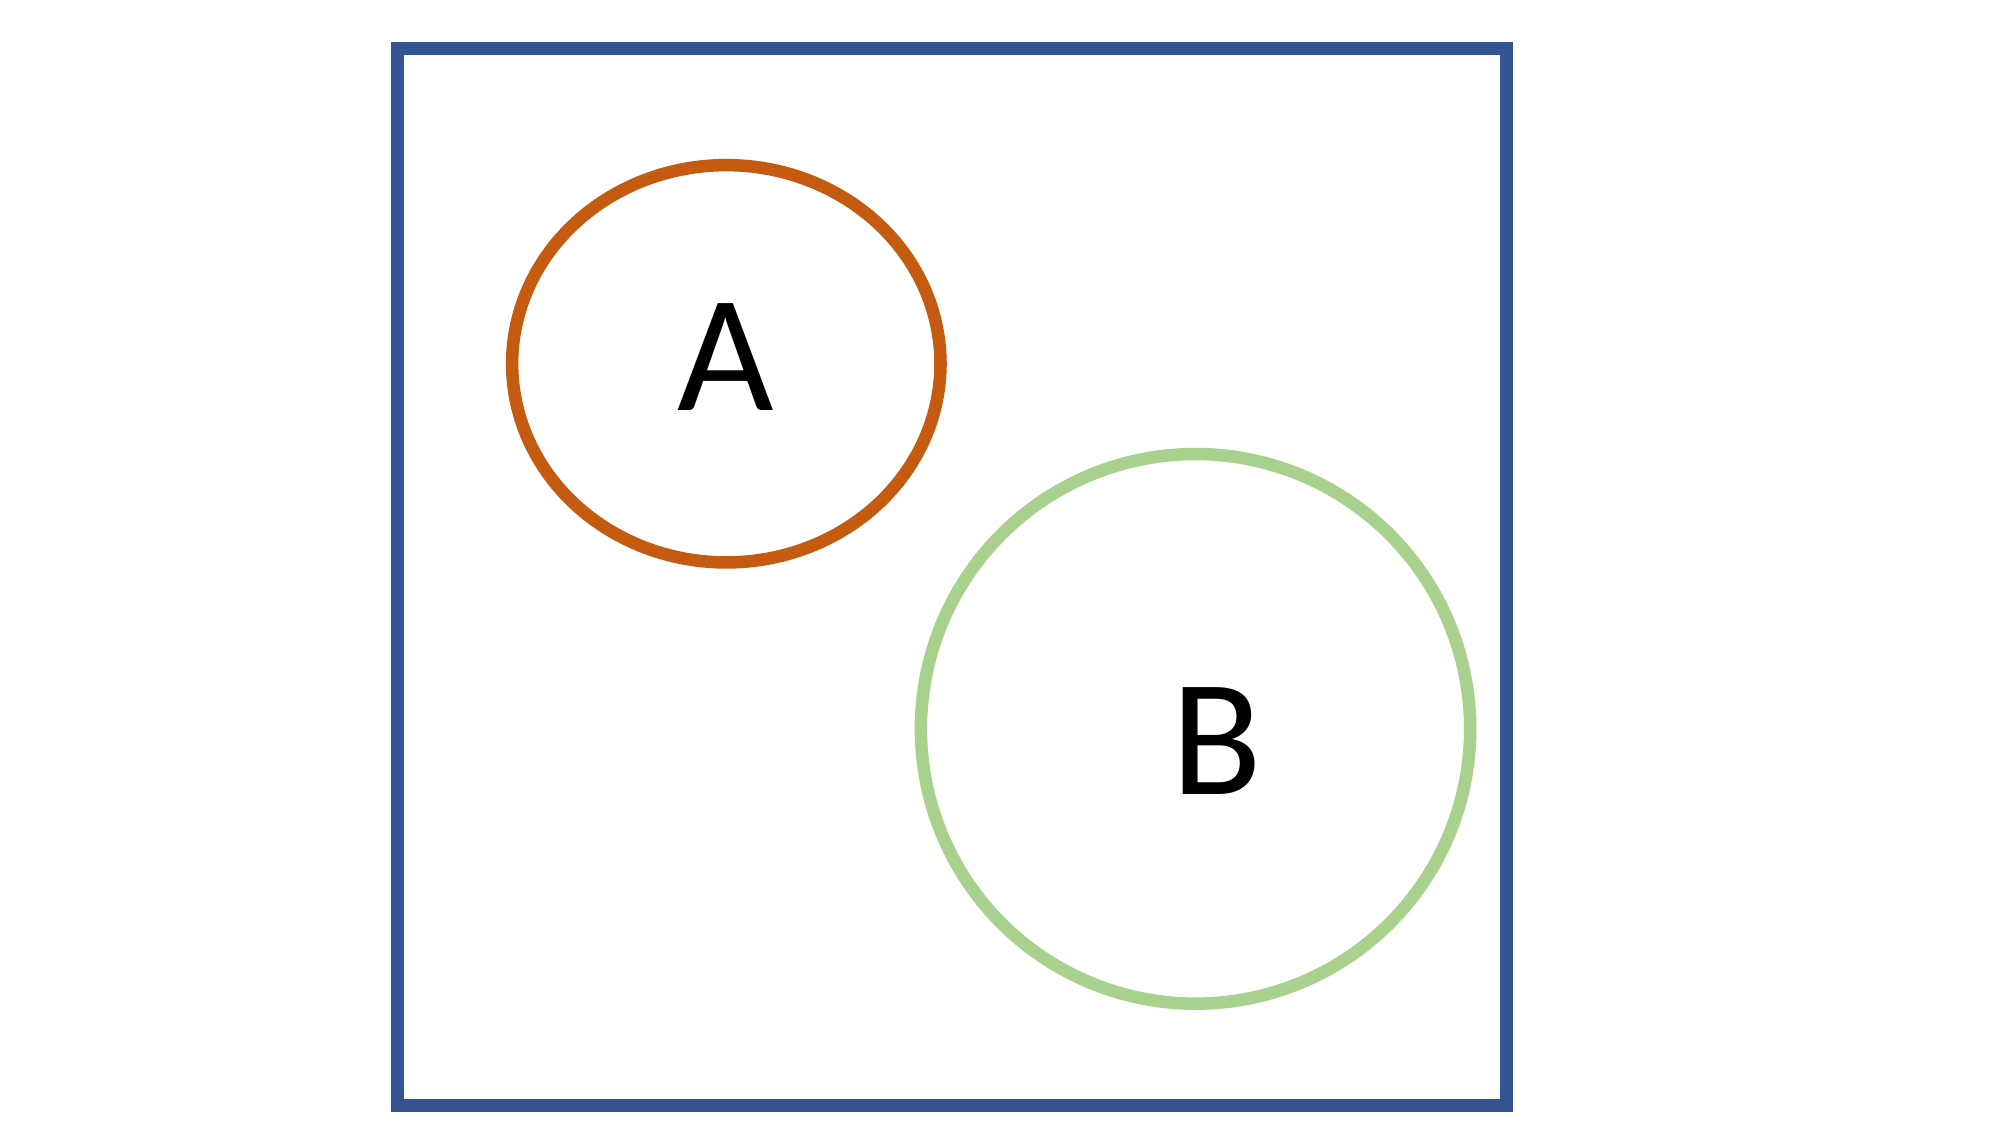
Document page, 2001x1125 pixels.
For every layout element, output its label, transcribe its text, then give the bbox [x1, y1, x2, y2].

text_box [396, 48, 1508, 1106]
text_box [511, 164, 942, 564]
text_box B [1157, 620, 1278, 835]
text_box A [663, 236, 790, 452]
text_box [919, 452, 1472, 1005]
